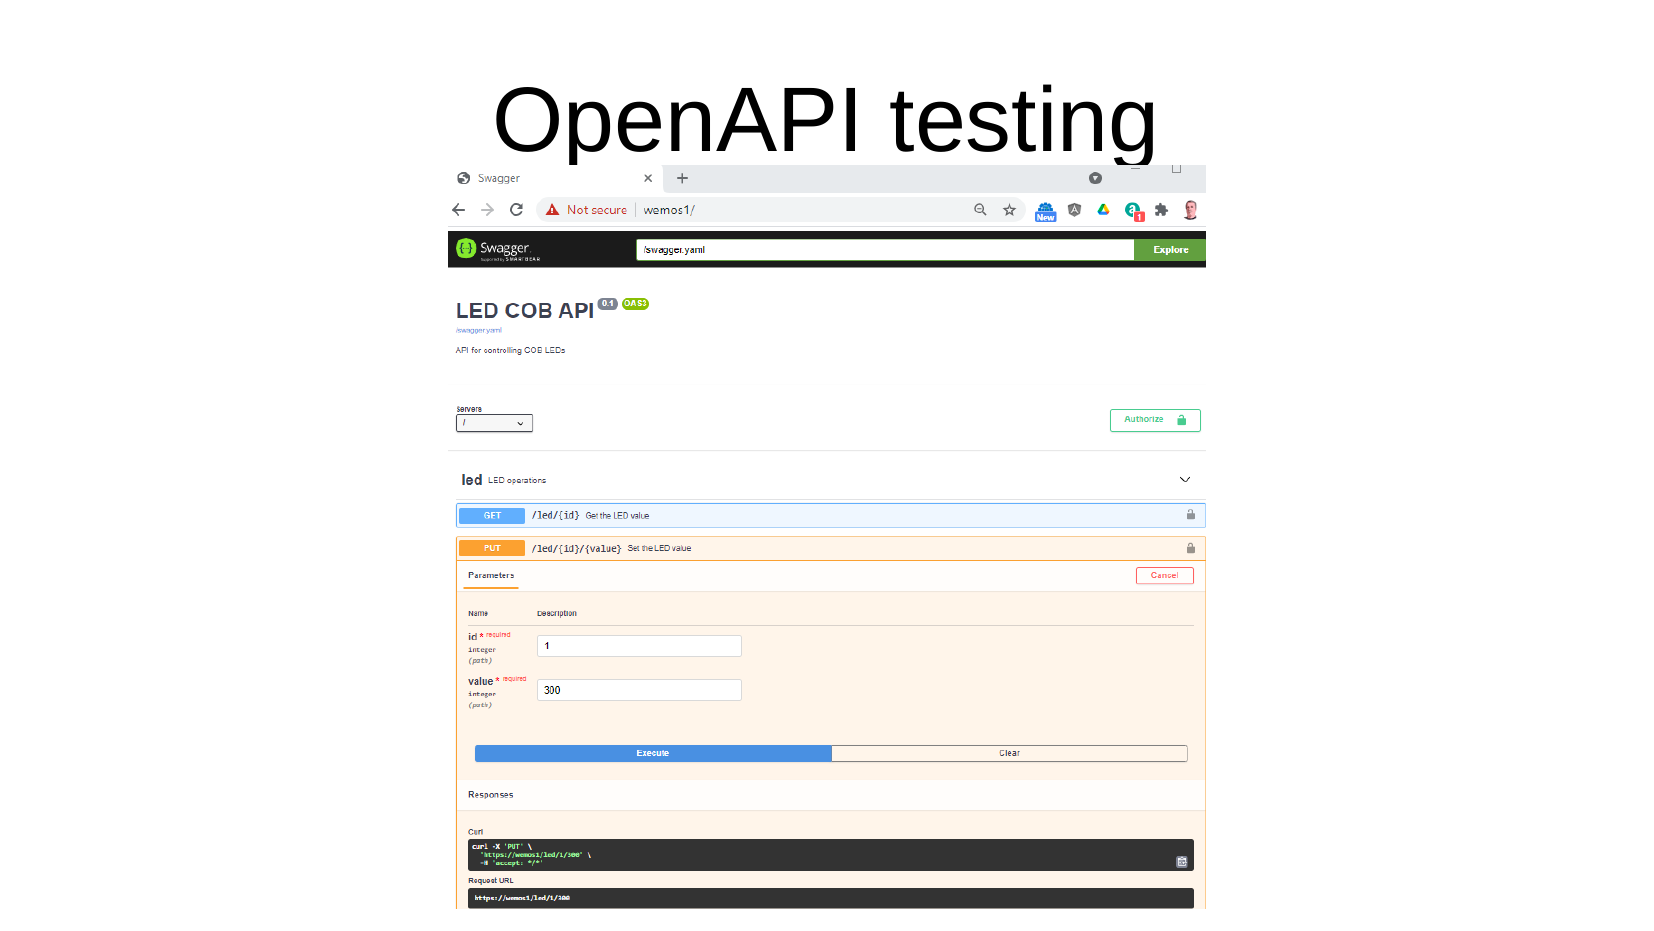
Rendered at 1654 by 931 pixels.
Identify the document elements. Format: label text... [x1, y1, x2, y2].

picture [448, 165, 1207, 910]
text_box OpenAPI testing [82, 37, 1571, 192]
